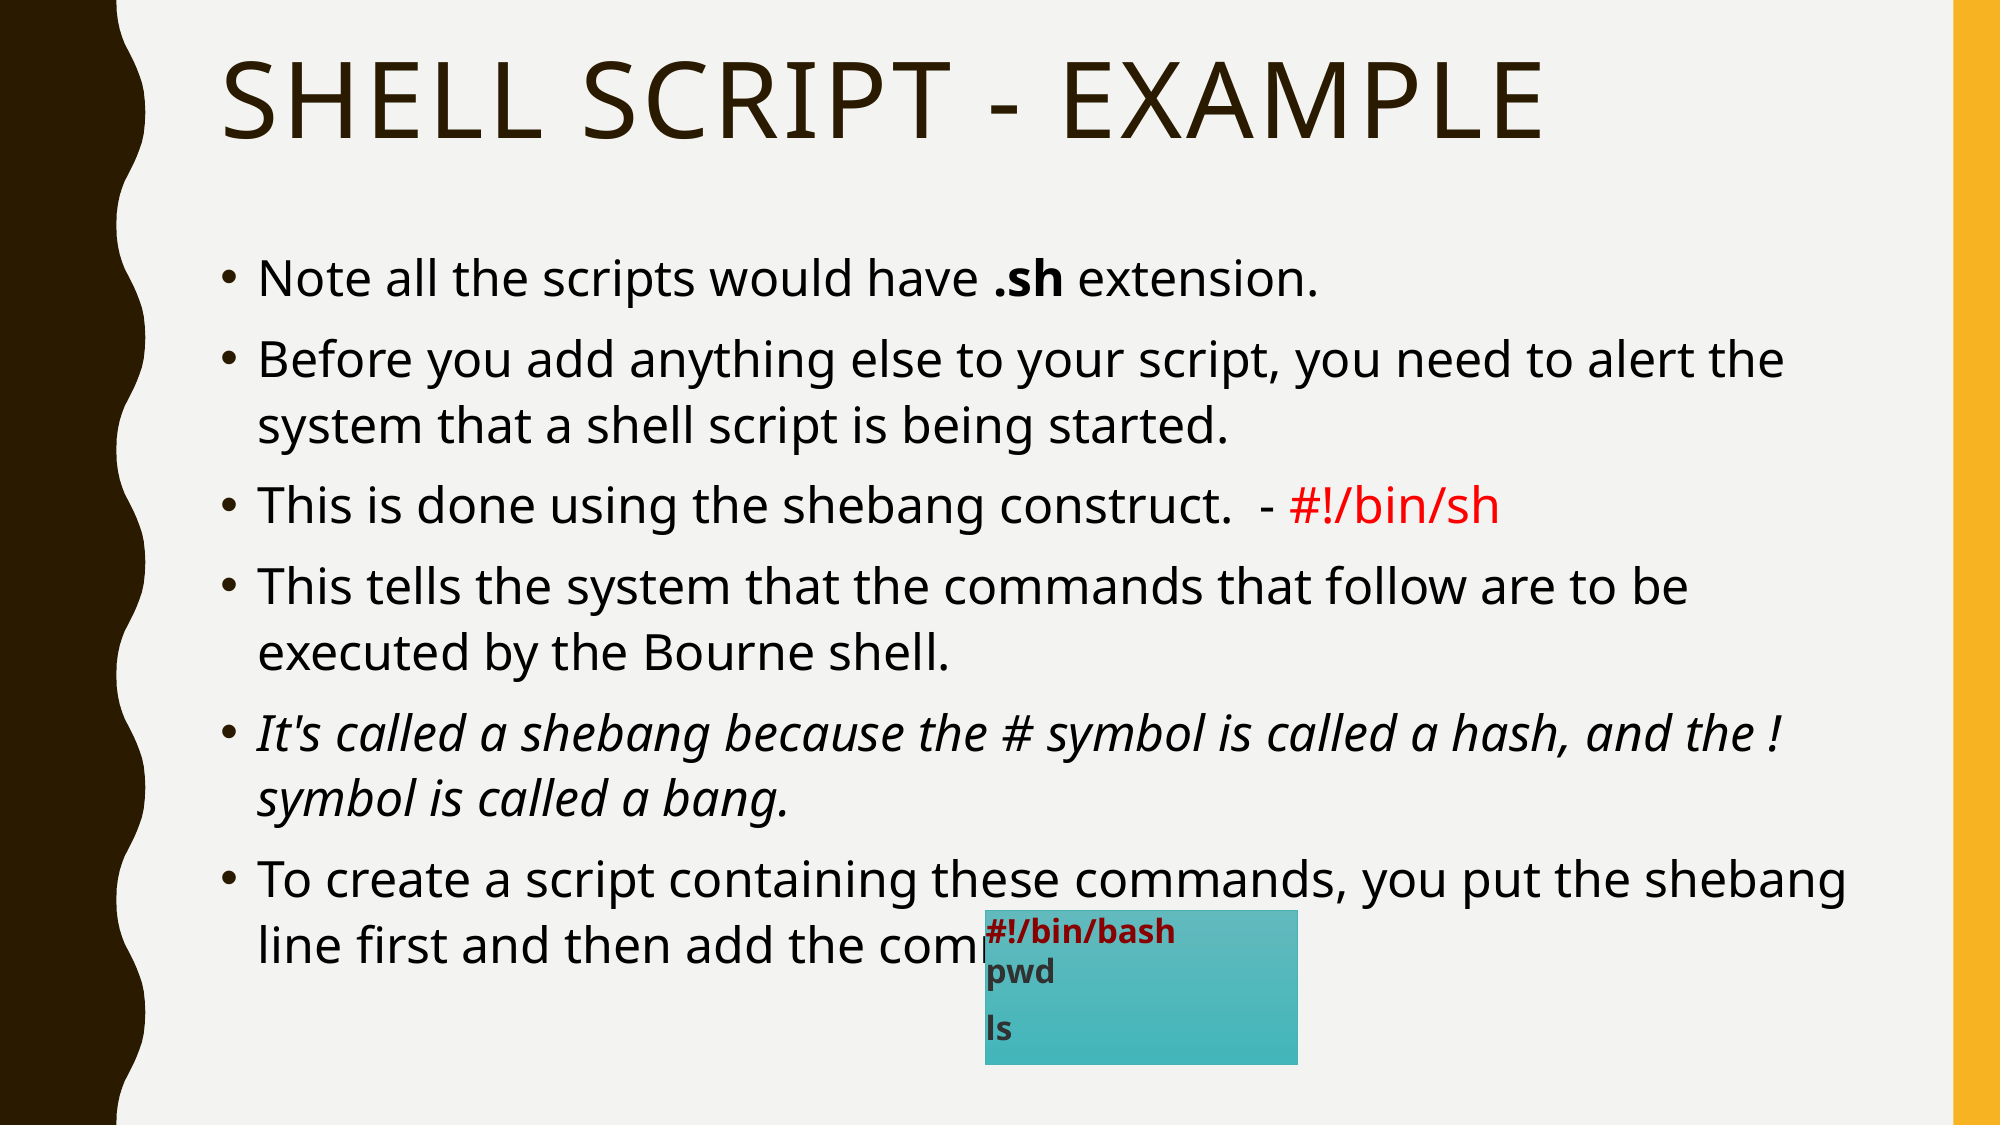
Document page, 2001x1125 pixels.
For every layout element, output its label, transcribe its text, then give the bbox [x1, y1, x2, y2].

list Note all the scripts would have .sh extension. Before you add anything else to your script, you need to alert the system that a shell script is being started. This is done using the shebang construct. - #!/bin/sh This tells the system that the commands that follow are to be executed by the Bourne shell. It's called a shebang because the # symbol is called a hash, and the ! symbol is called a bang. To create a script containing these commands, you put the shebang line first and then add the commands − [205, 233, 1875, 1067]
title Shell script - example [205, 39, 1875, 209]
text_box #!/bin/bash pwd ls [985, 910, 1298, 1065]
